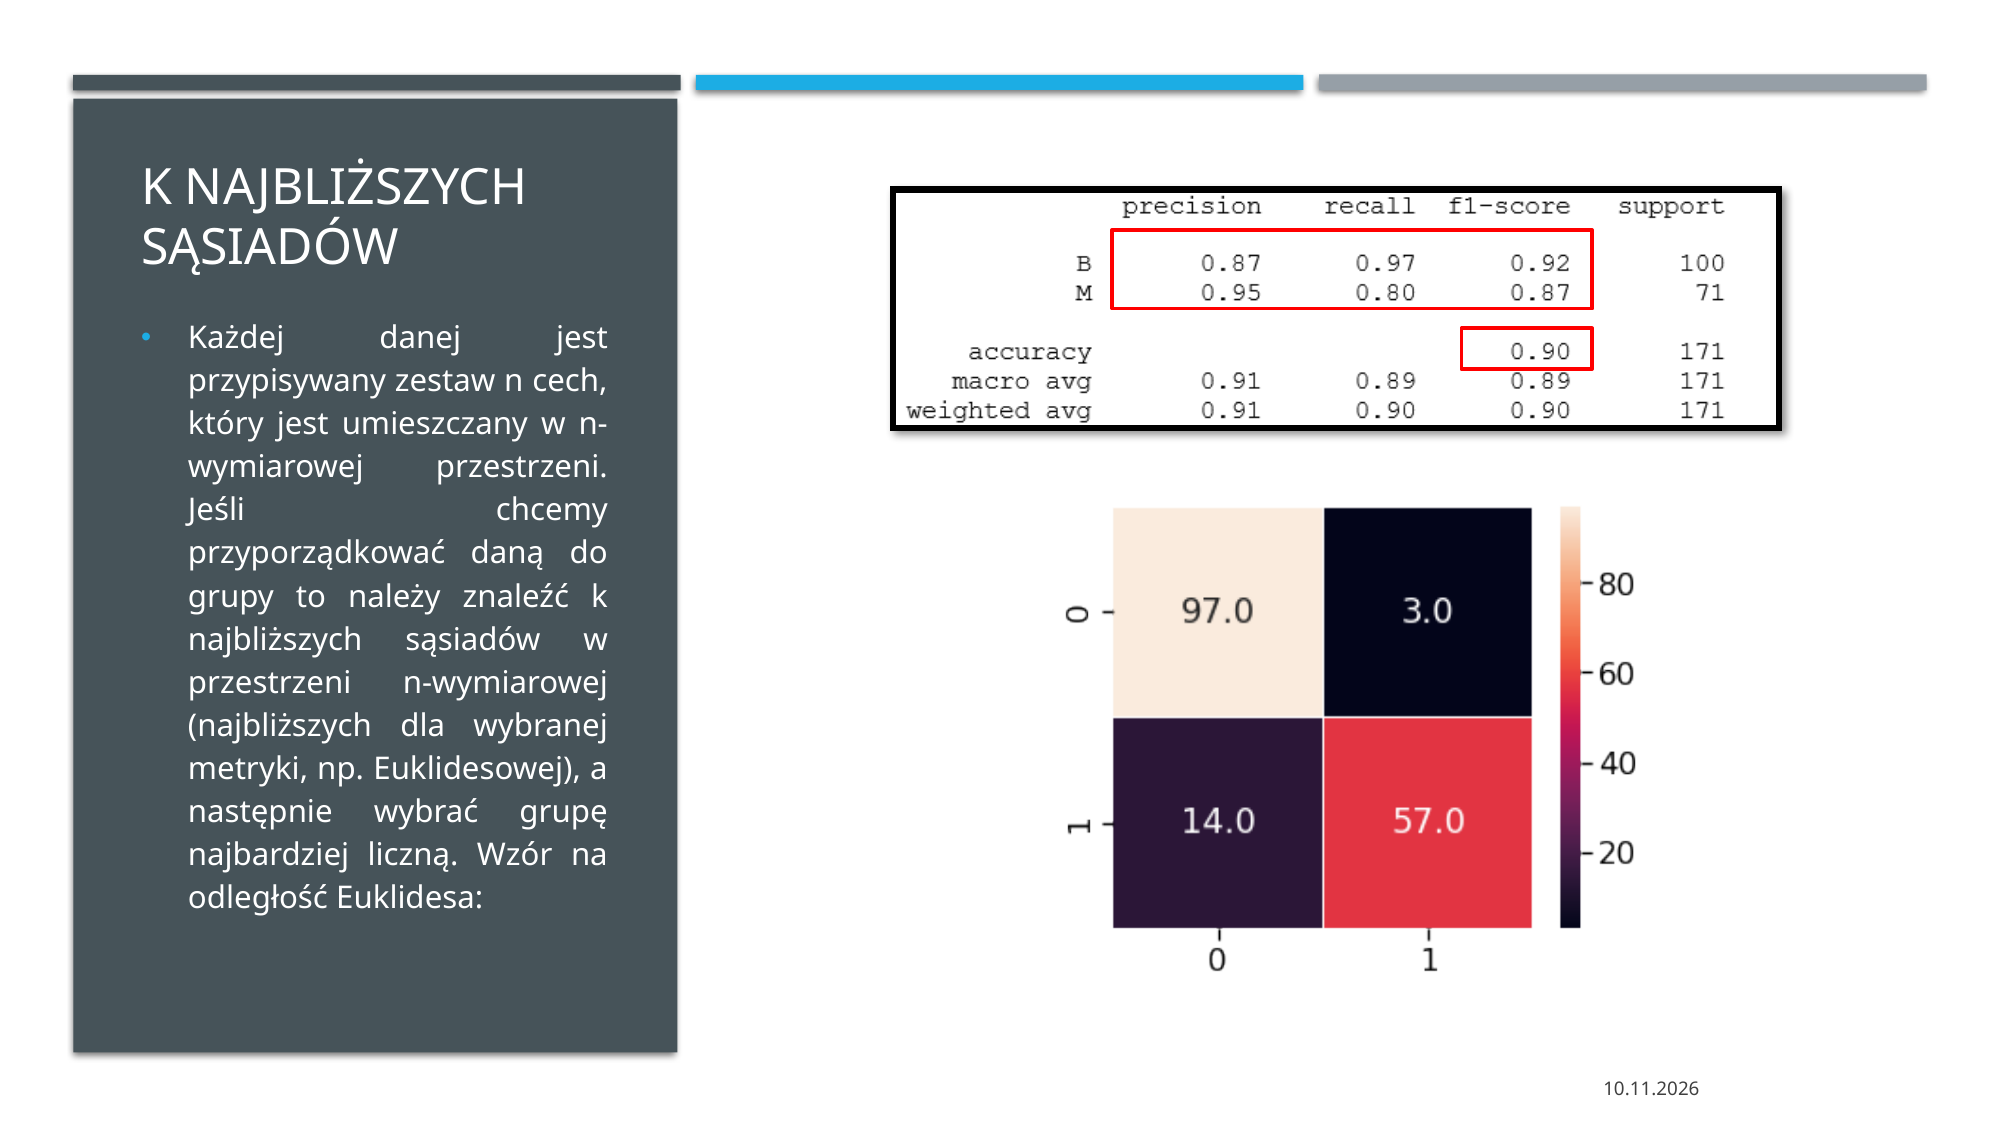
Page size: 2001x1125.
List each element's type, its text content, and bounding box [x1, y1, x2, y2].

title K najbliższych sąsiadów [125, 0, 624, 283]
picture [895, 192, 1777, 426]
picture [1052, 493, 1652, 991]
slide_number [1247, 1059, 1715, 1120]
